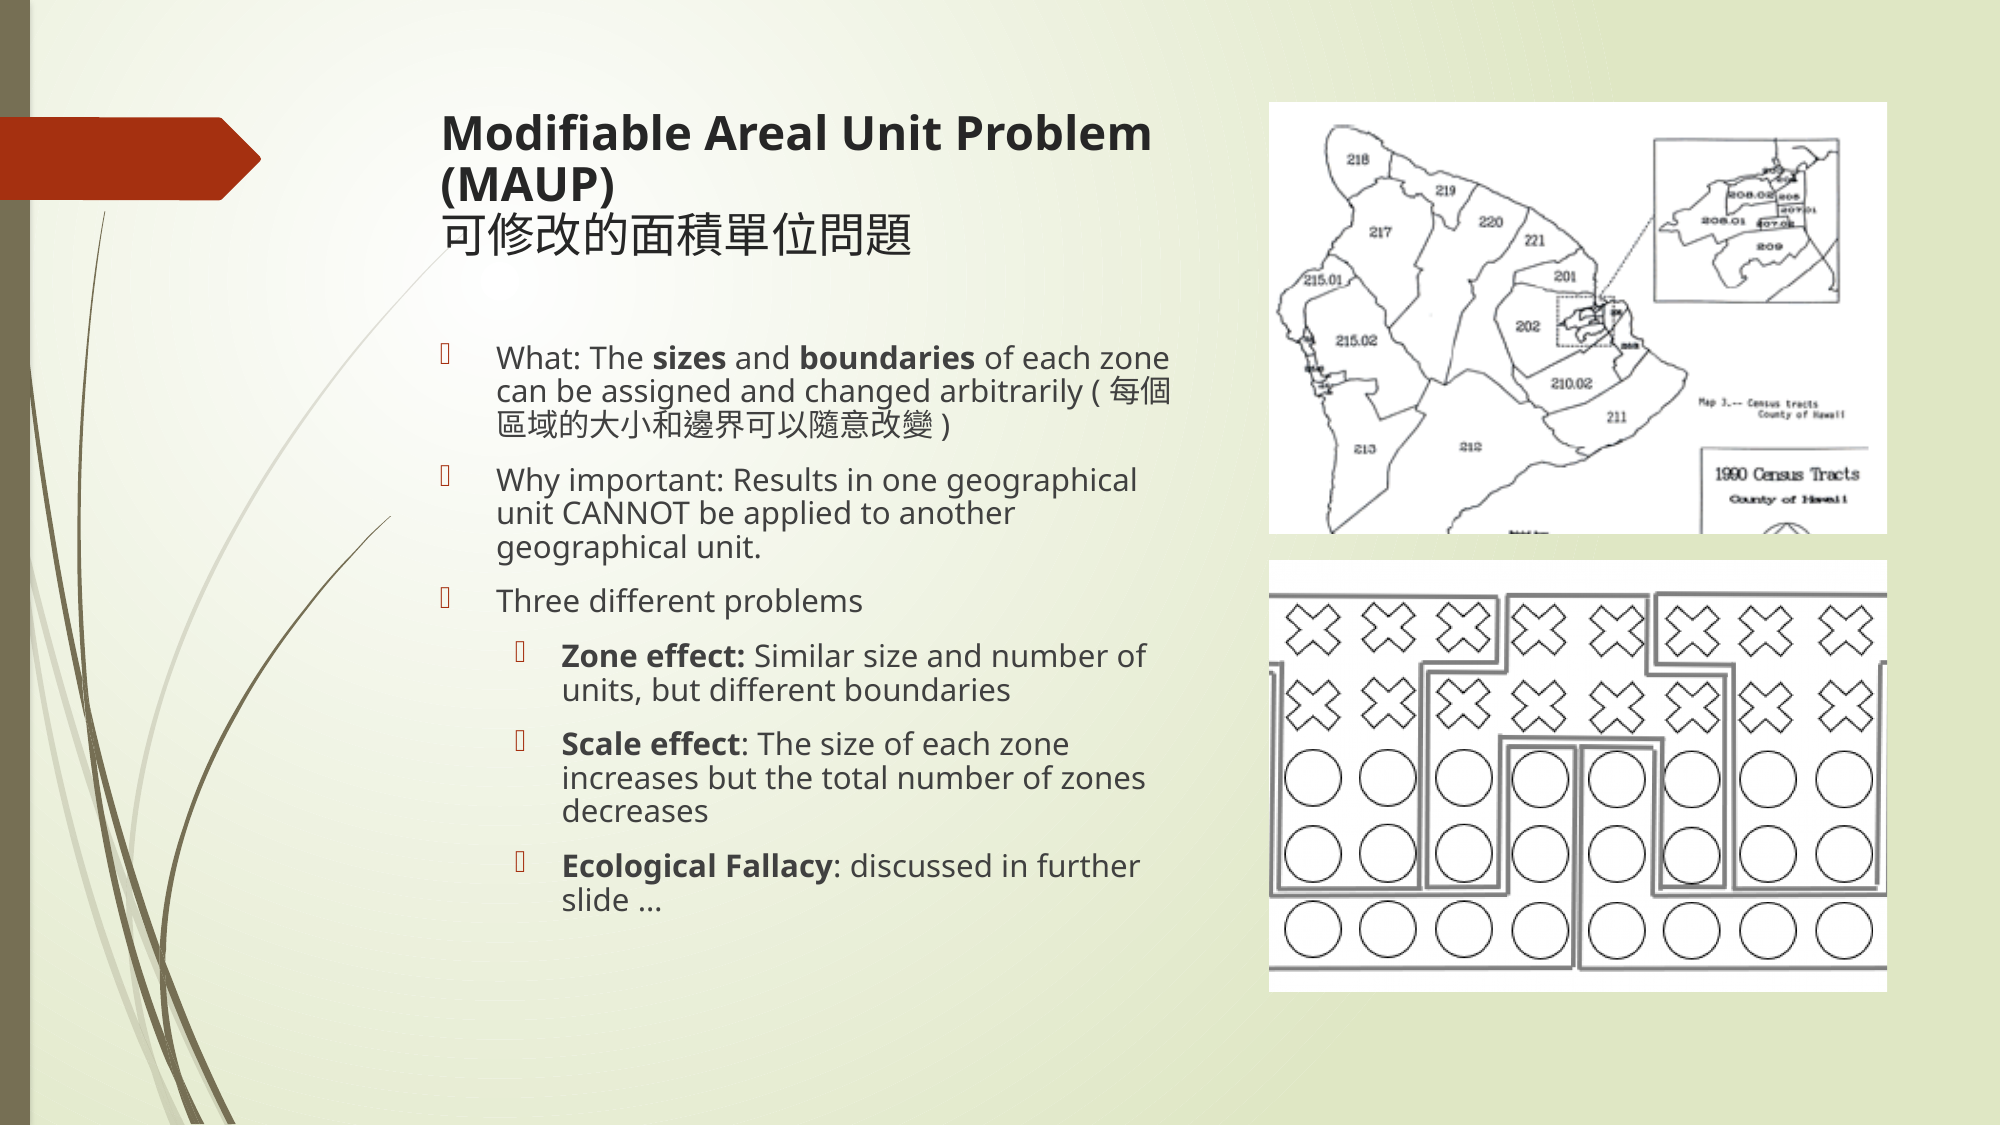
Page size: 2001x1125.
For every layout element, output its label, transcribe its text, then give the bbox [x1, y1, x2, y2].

picture [1268, 102, 1888, 534]
list What: The sizes and boundaries of each zone can be assigned and changed arbitrarily (每個區域的大小和邊界可以隨意改變) Why important: Results in one geographical unit CANNOT be applied to another geographical unit. Three different problems Zone effect: Similar size and number of units, but different boundaries Scale effect: The size of each zone increases but the total number of zones decreases Ecological Fallacy: discussed in further slide … [424, 334, 1213, 970]
title Modifiable Areal Unit Problem (MAUP) 可修改的面積單位問題 [425, 102, 1212, 313]
picture [1268, 560, 1888, 992]
